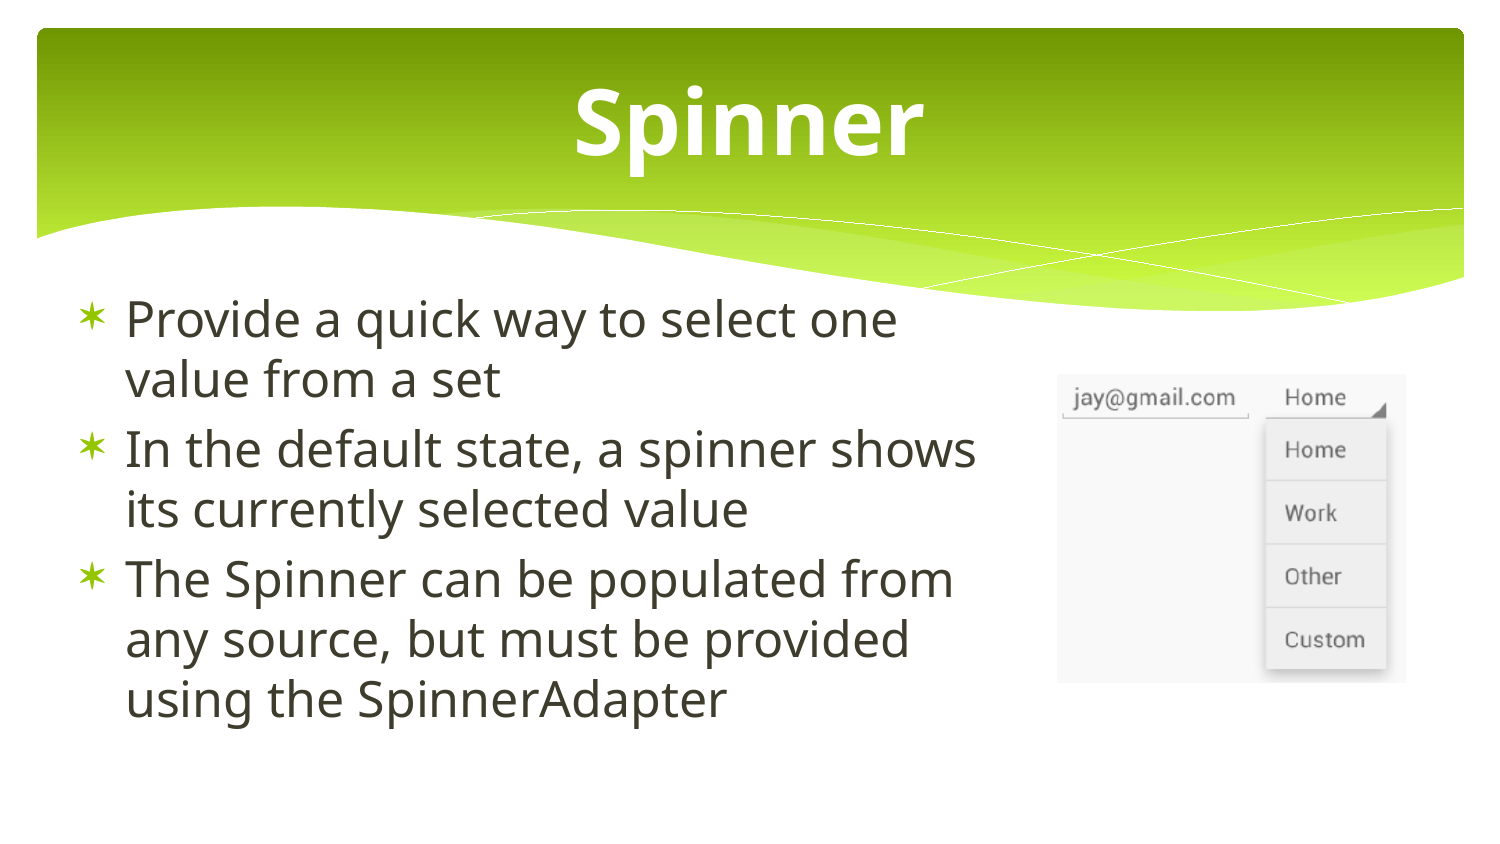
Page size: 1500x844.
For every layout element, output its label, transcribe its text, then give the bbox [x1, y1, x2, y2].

title Spinner [75, 41, 1425, 196]
list Provide a quick way to select one value from a set In the default state, a spinner shows its currently selected value The Spinner can be populated from any source, but must be provided using the SpinnerAdapter [64, 280, 1010, 754]
picture [1056, 374, 1407, 684]
